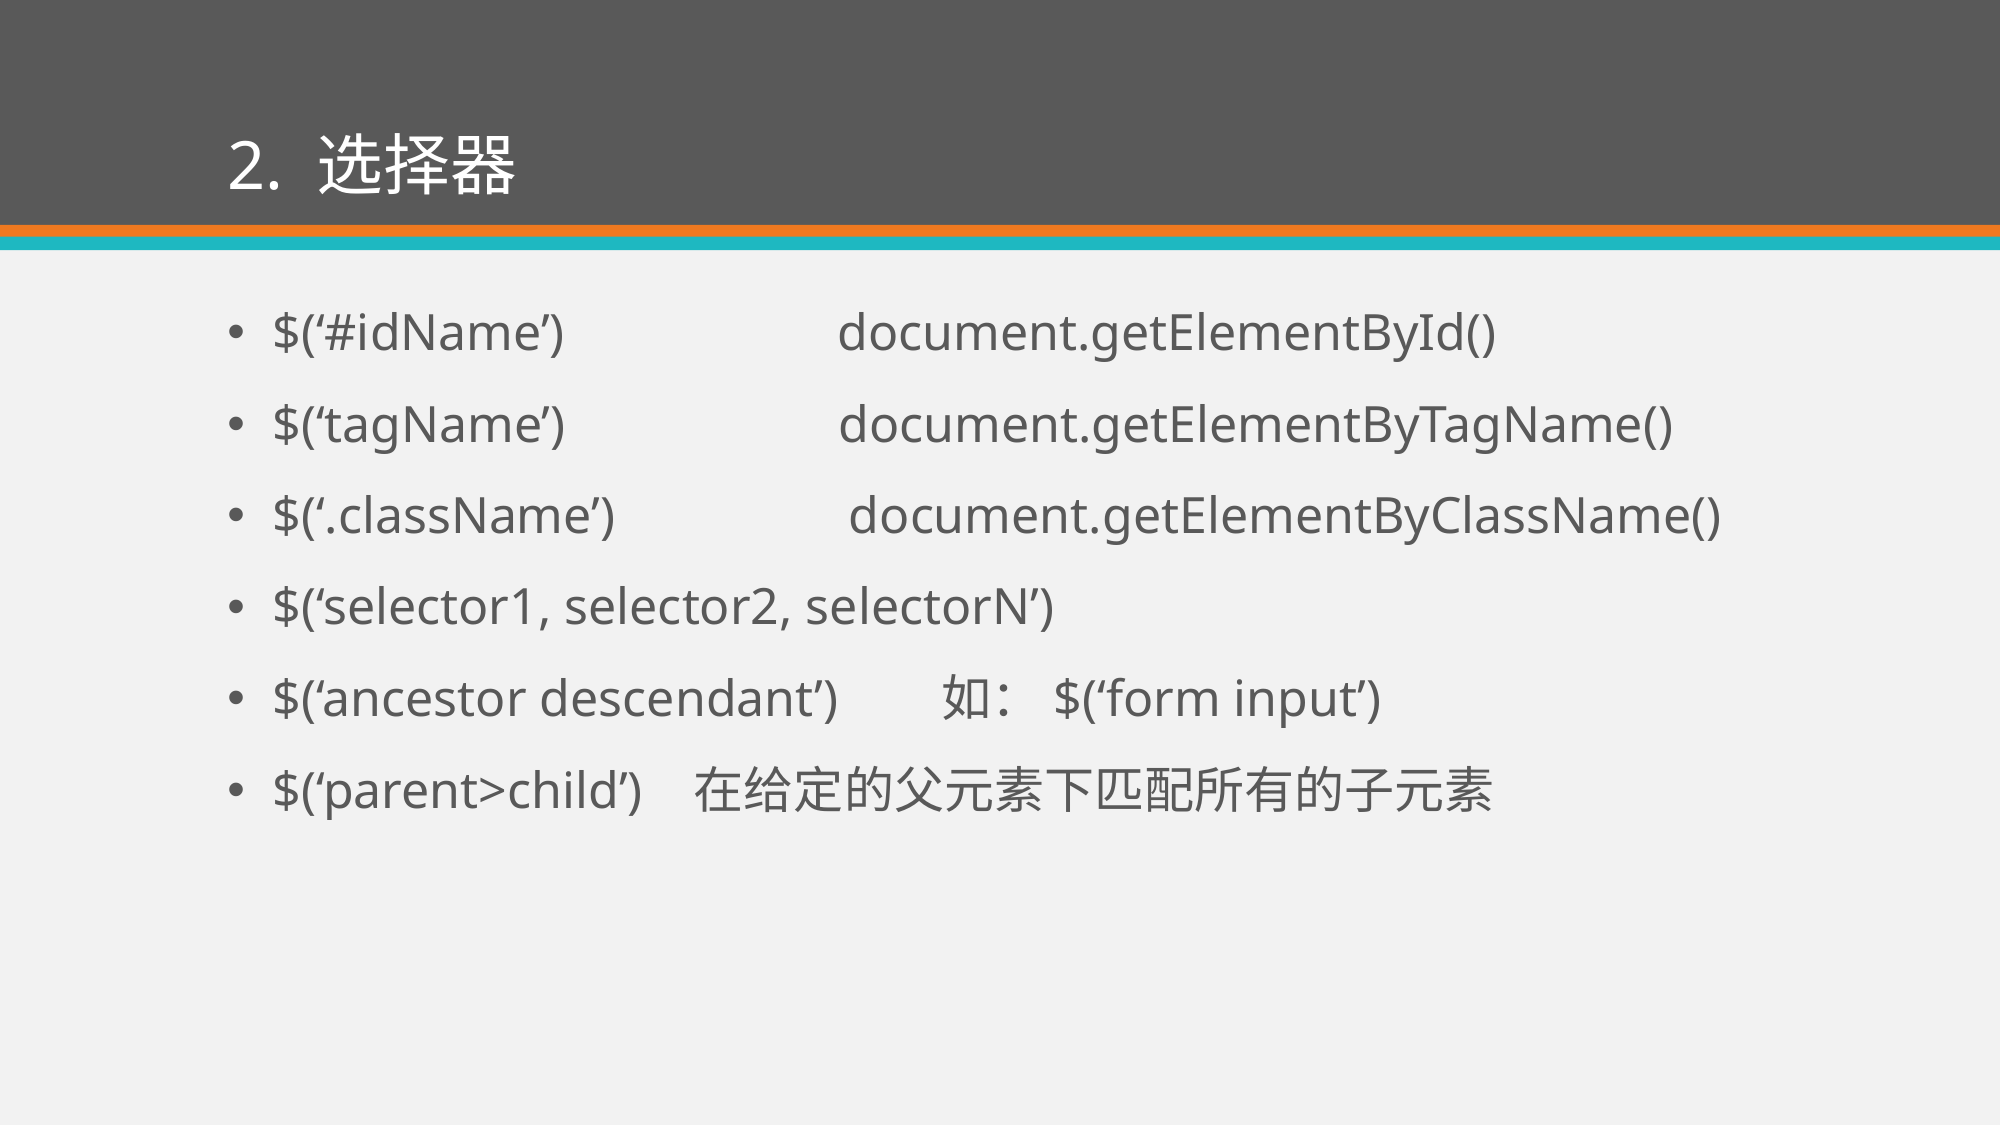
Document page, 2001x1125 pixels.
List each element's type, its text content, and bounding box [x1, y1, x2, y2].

list $(‘#idName’) document.getElementById() $(‘tagName’) document.getElementByTagName() $(‘.className’) document.getElementByClassName() $(‘selector1, selector2, selectorN’) $(‘ancestor descendant’) 如：$(‘form input’) $(‘parent>child’) 在给定的父元素下匹配所有的子元素 [212, 299, 1788, 1013]
title 2. 选择器 [212, 41, 1788, 212]
